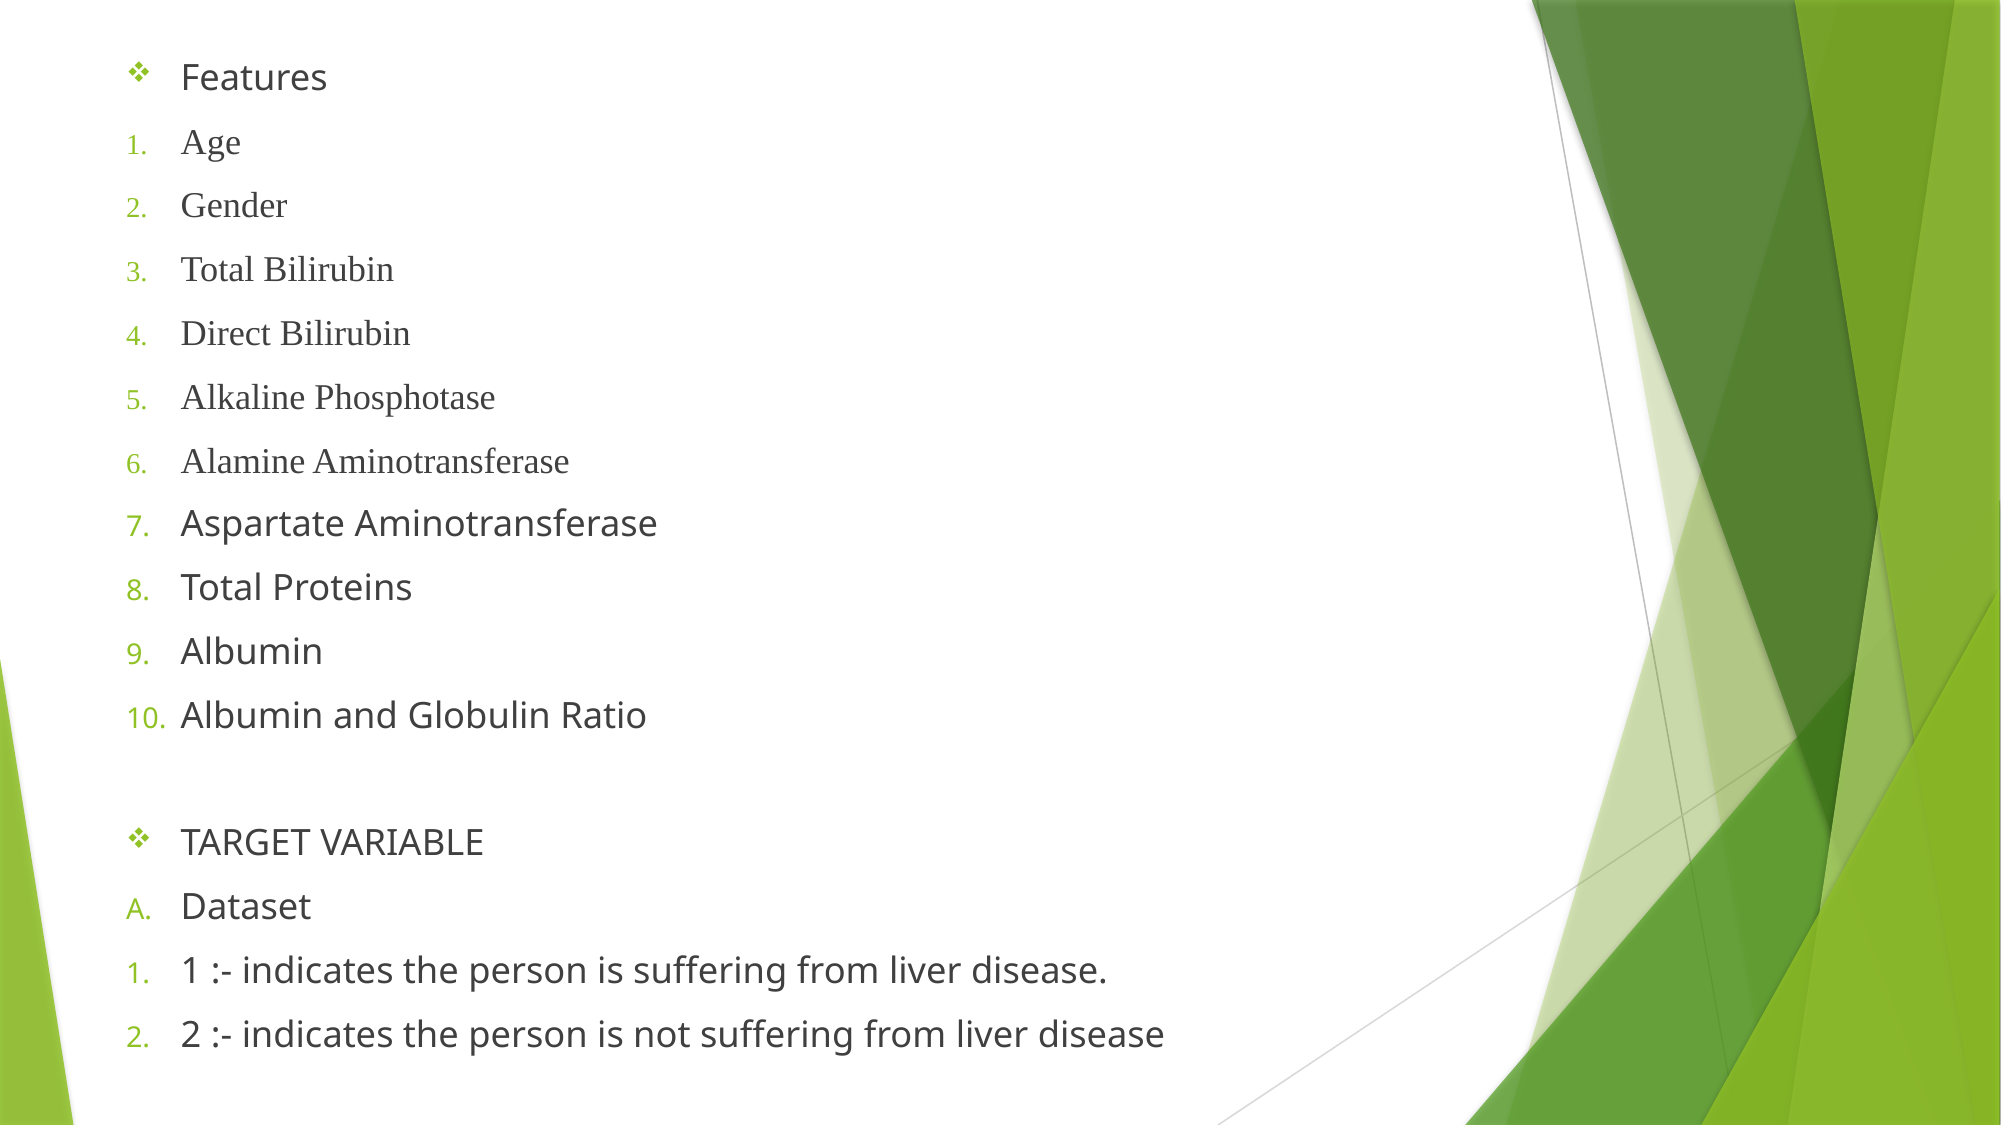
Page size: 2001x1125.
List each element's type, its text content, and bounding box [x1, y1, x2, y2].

list Features Age Gender Total Bilirubin Direct Bilirubin Alkaline Phosphotase Alamine Aminotransferase Aspartate Aminotransferase Total Proteins Albumin Albumin and Globulin Ratio TARGET VARIABLE Dataset 1 :- indicates the person is suffering from liver disease. 2 :- indicates the person is not suffering from liver disease [111, 46, 1522, 1068]
